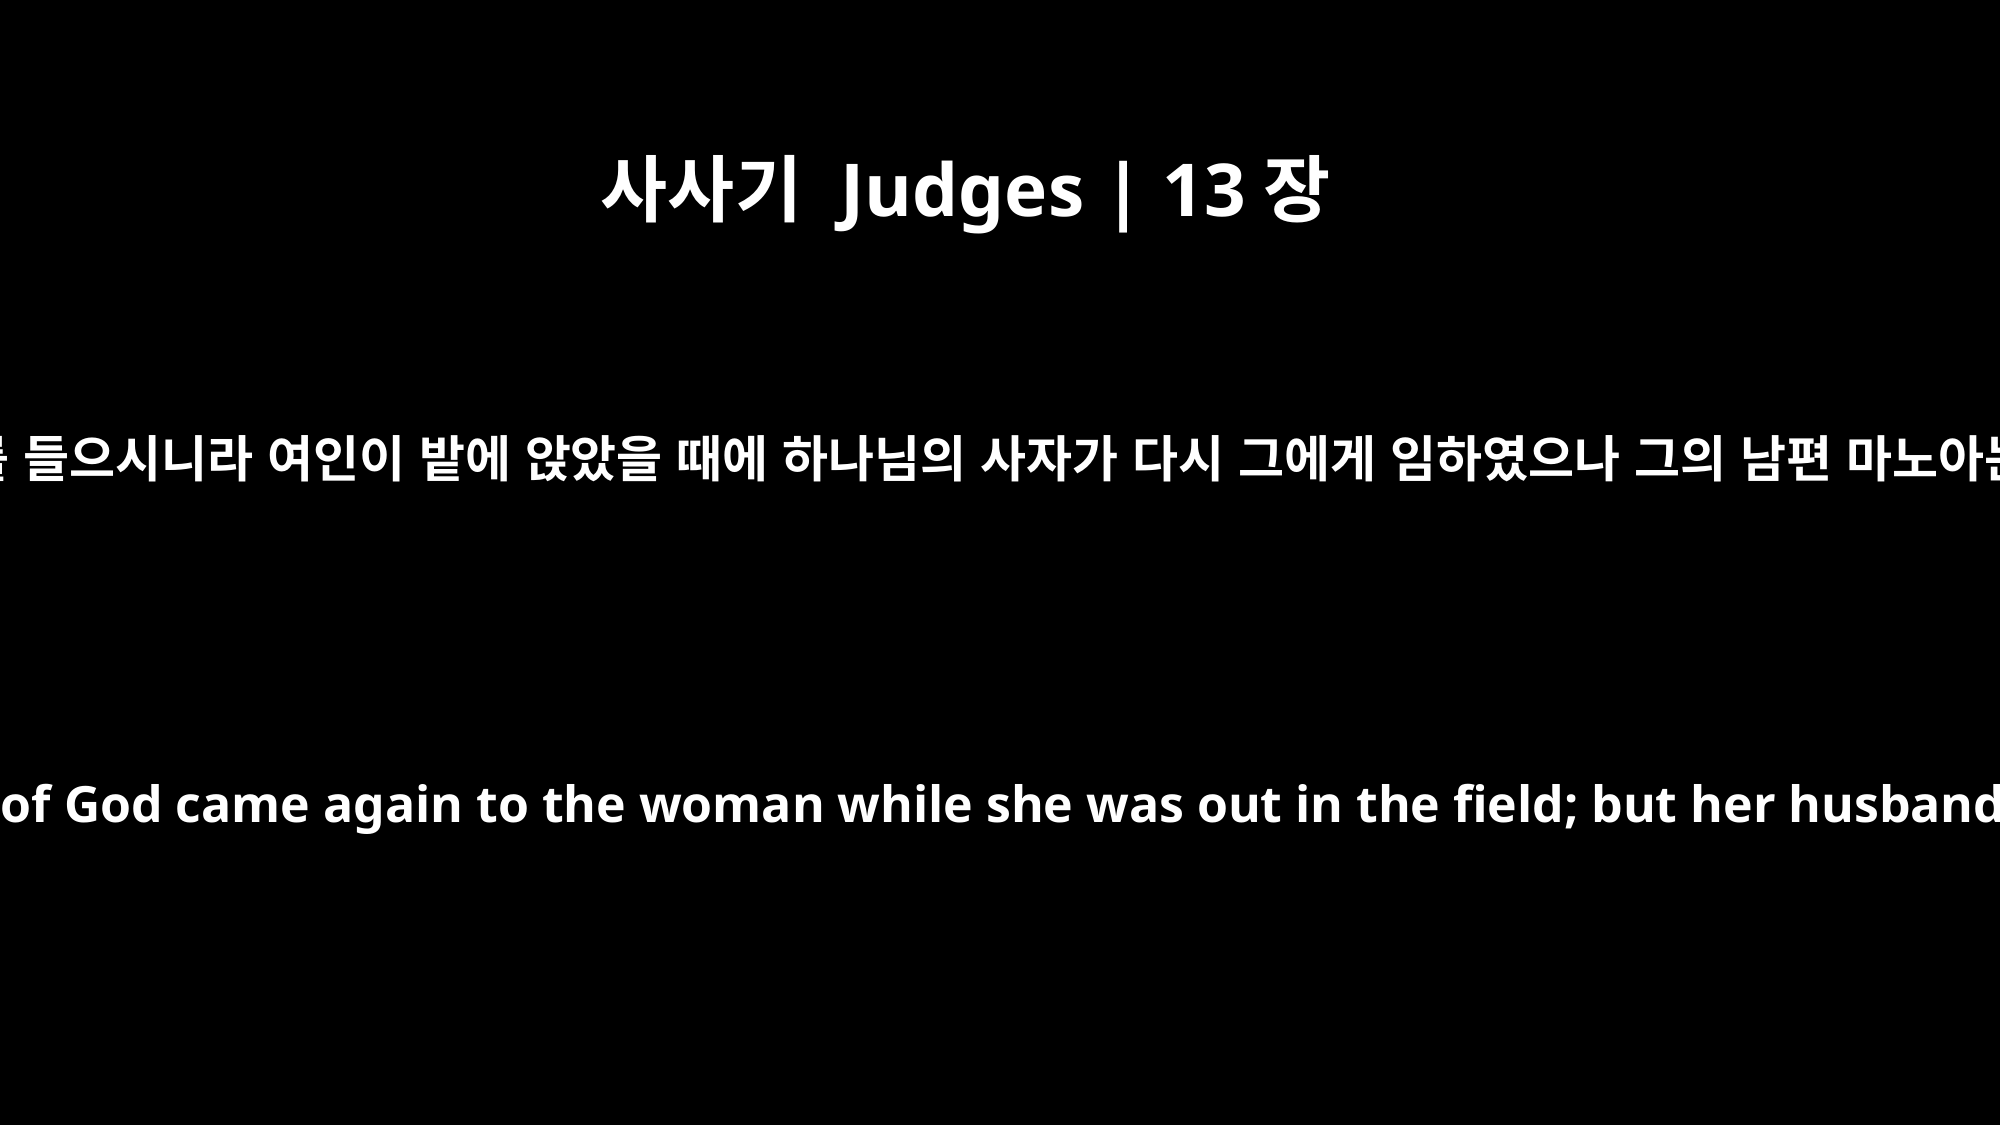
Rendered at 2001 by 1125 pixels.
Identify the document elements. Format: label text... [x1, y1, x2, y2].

text_box 9 하나님이 마노아의 목소리를 들으시니라 여인이 밭에 앉았을 때에 하나님의 사자가 다시 그에게 임하였으나 그의 남편 마노아는 함께 있지 아니한지라 [0, 359, 2000, 495]
text_box God heard Manoah, and the angel of God came again to the woman while she was out in the field; but her husband Manoah was not with her. [0, 764, 2000, 840]
text_box 사사기 Judges | 13장 [585, 136, 1347, 239]
